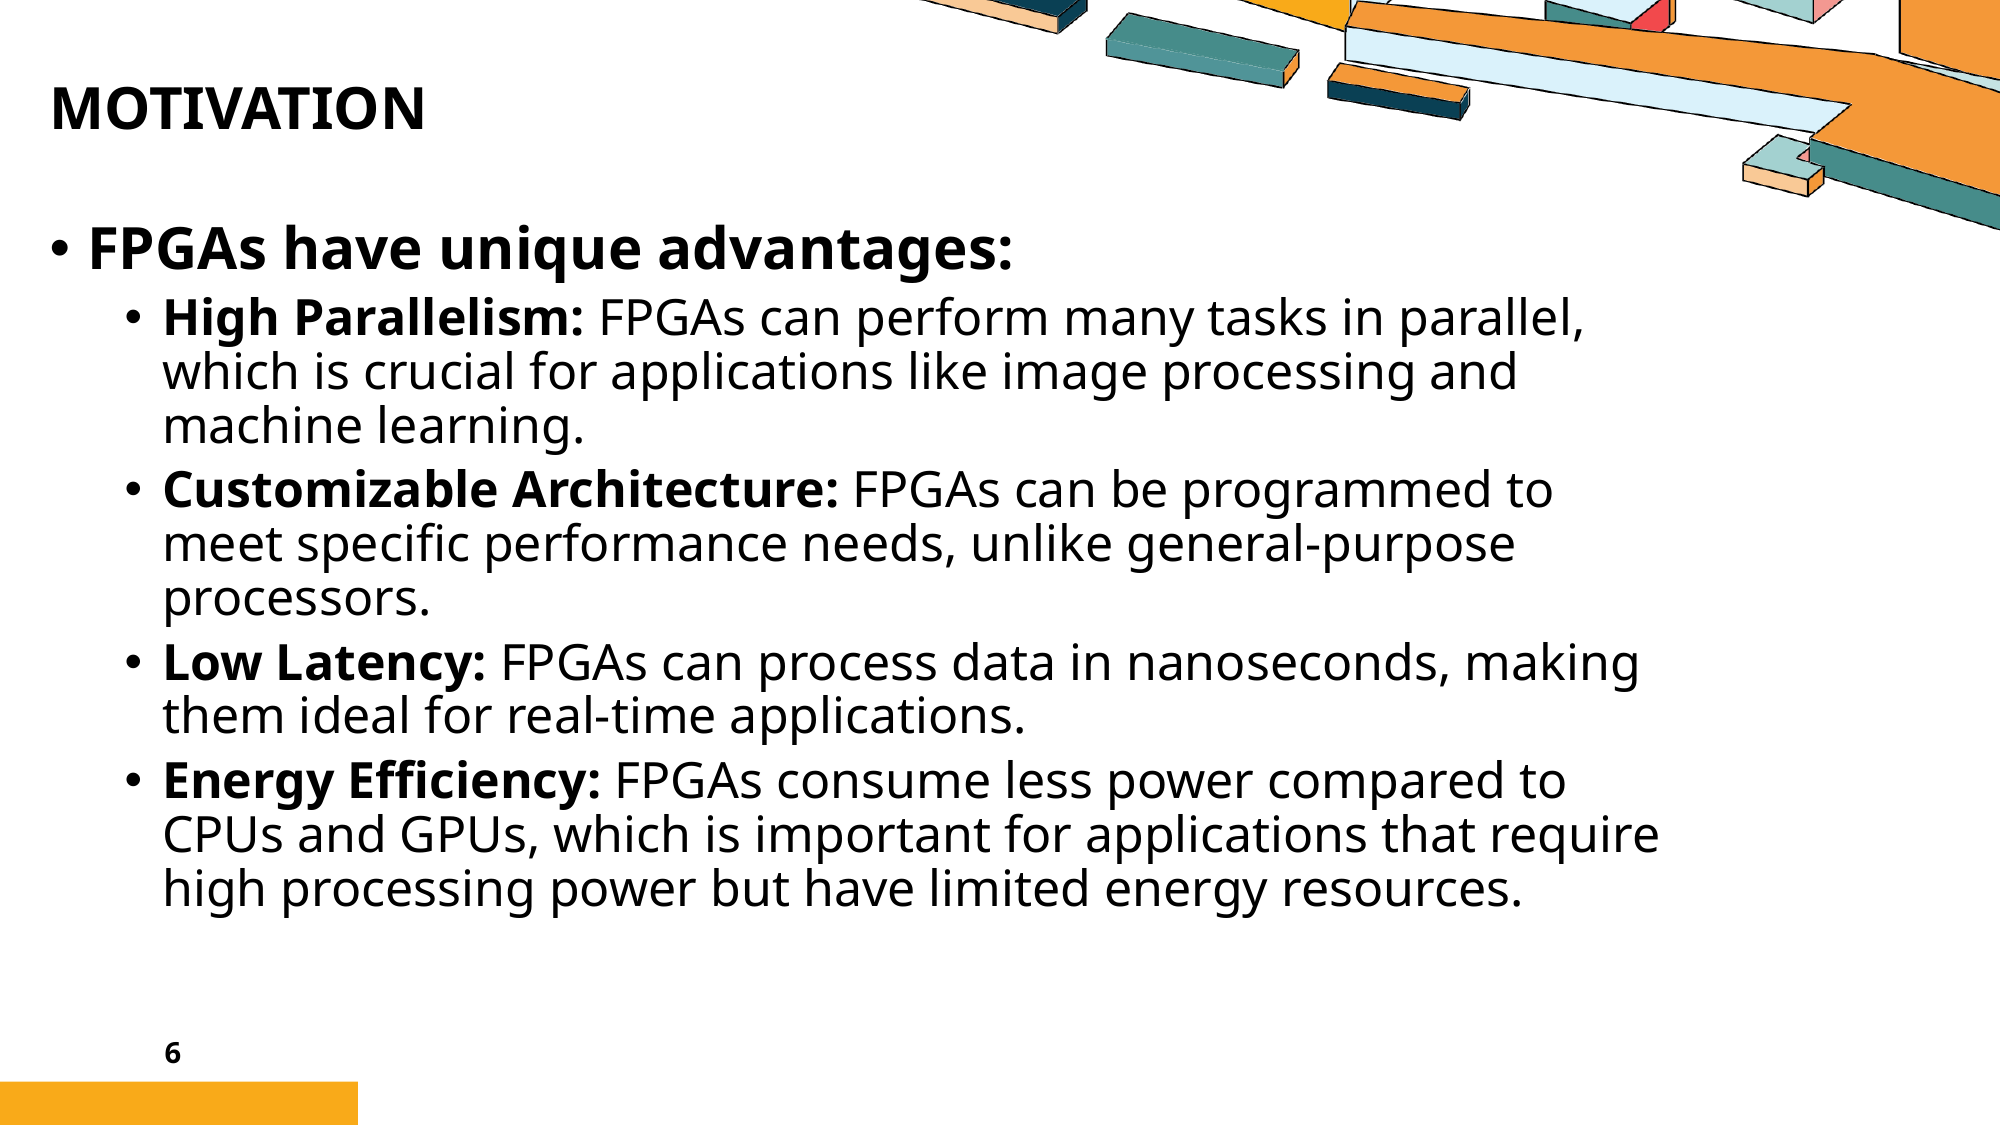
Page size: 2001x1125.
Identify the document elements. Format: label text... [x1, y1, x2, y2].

slide_number 6 [149, 1024, 345, 1085]
text_box Motivation [34, 50, 1396, 150]
text_box FPGAs have unique advantages: High Parallelism: FPGAs can perform many tasks in parallel, which is crucial for applications like image processing and machine learning. Customizable Architecture: FPGAs can be programmed to meet specific performance needs, unlike general-purpose processors. Low Latency: FPGAs can process data in nanoseconds, making them ideal for real-time applications. Energy Efficiency: FPGAs consume less power compared to CPUs and GPUs, which is important for applications that require high processing power but have limited energy resources. [34, 211, 1694, 1009]
picture [816, 0, 2000, 236]
